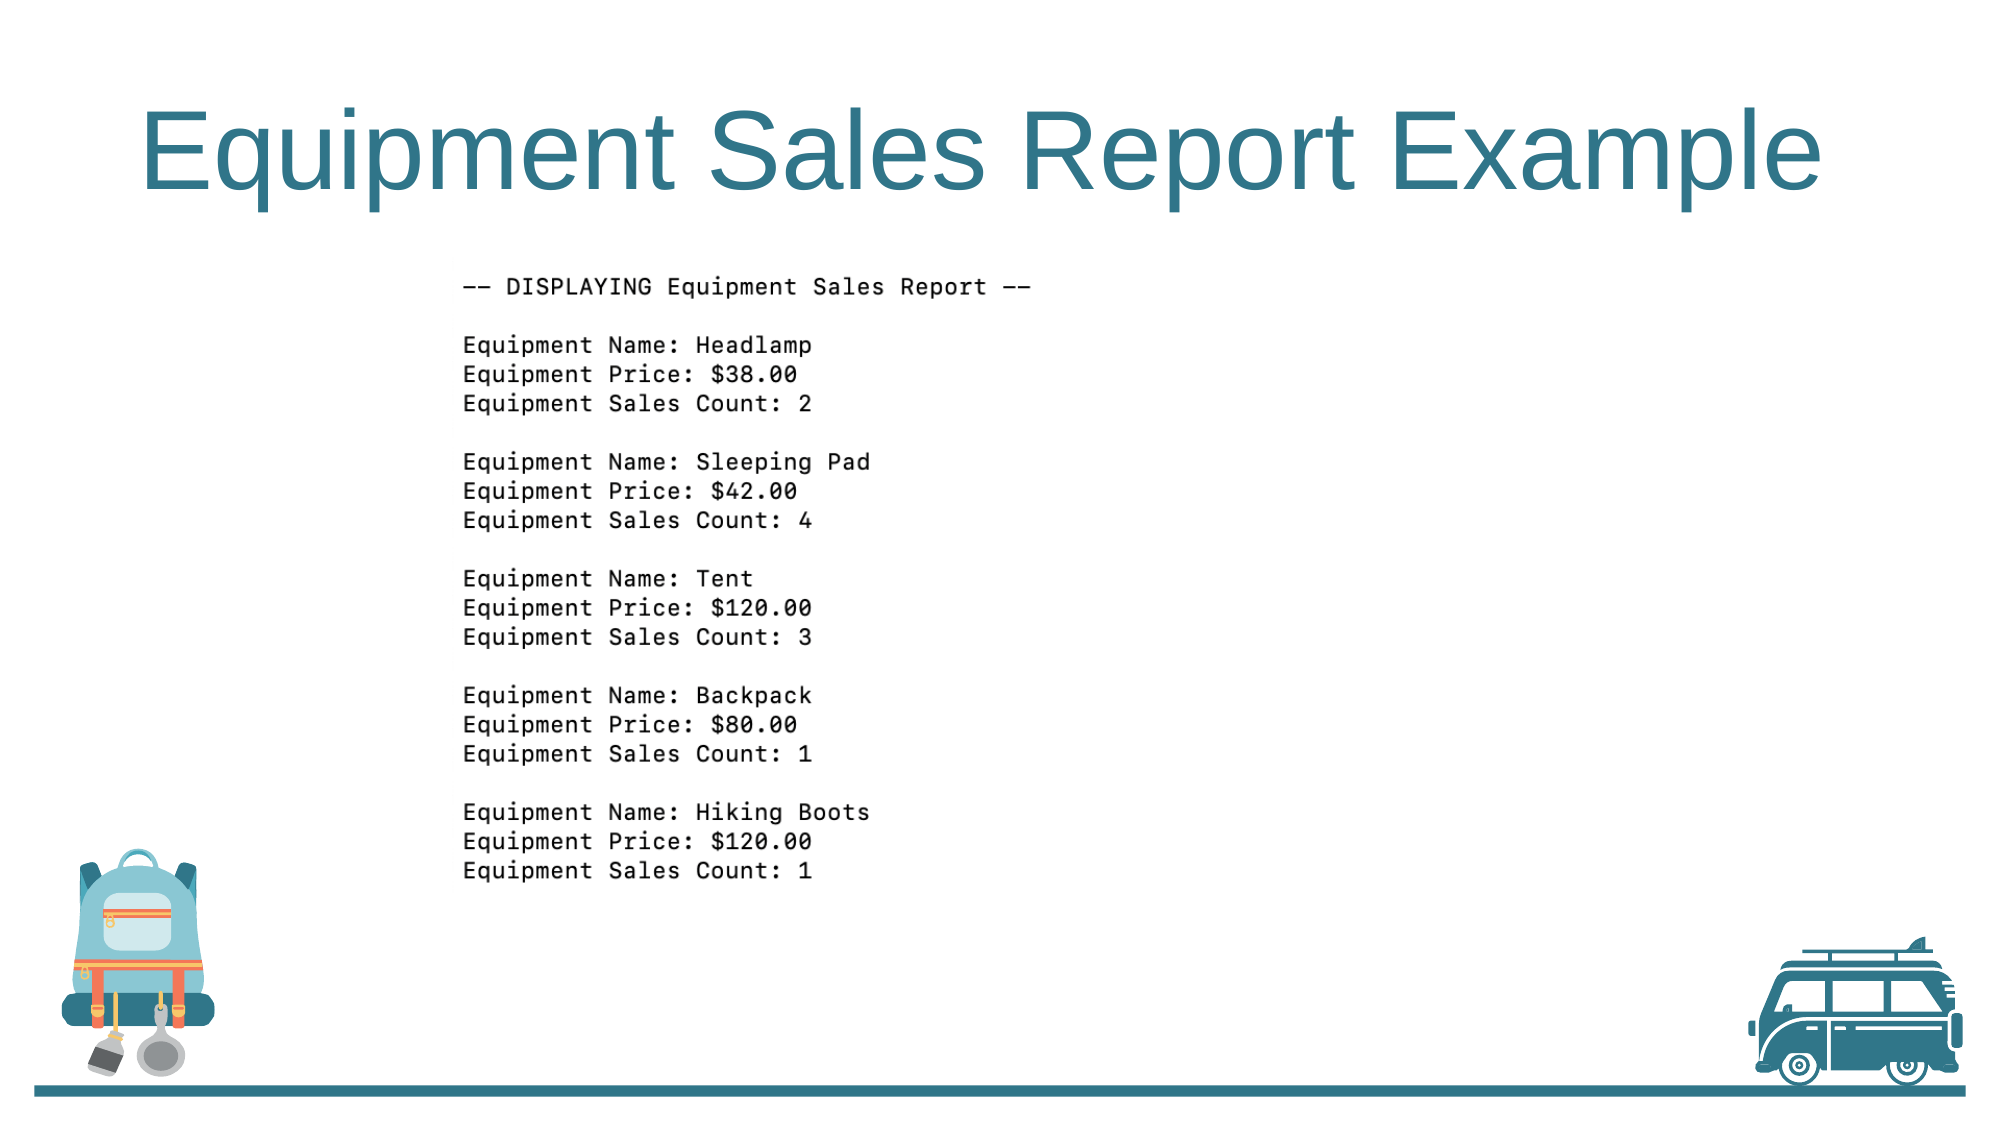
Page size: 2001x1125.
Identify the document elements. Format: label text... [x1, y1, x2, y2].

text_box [61, 848, 215, 1077]
picture [451, 257, 1636, 893]
text_box Equipment Sales Report Example [123, 84, 2000, 228]
